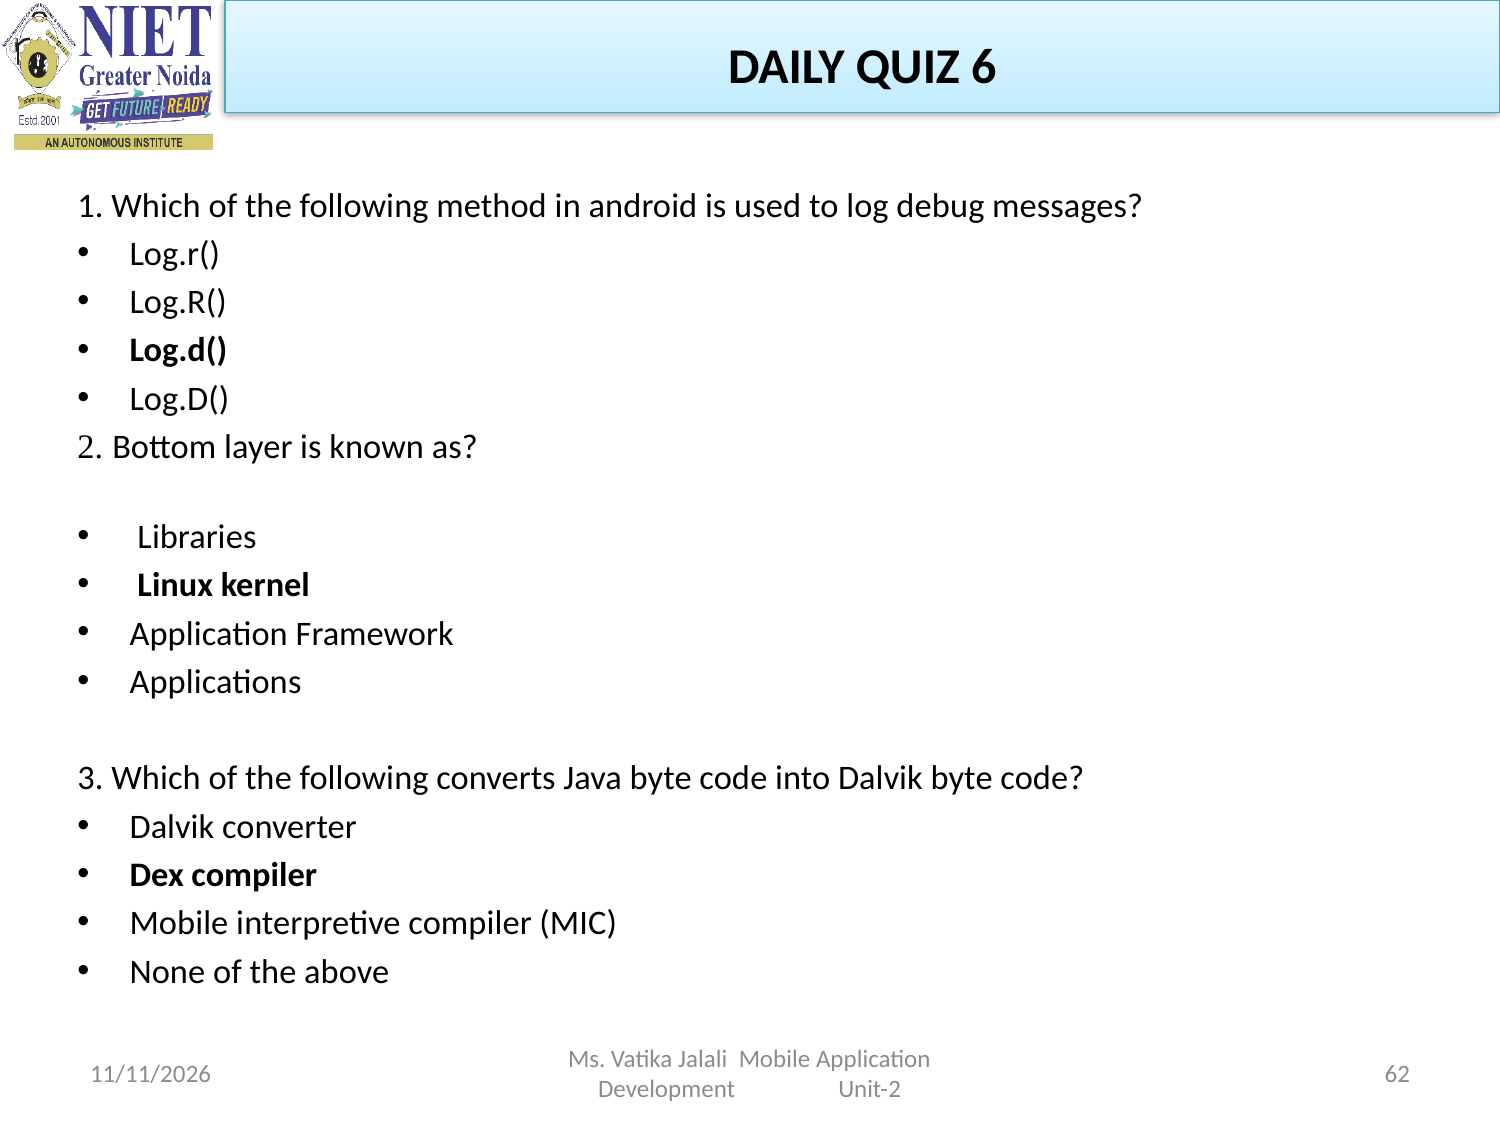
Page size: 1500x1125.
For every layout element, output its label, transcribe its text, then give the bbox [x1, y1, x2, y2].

picture [2, 3, 213, 150]
slide_number 62 [1074, 1042, 1425, 1103]
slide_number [75, 1042, 425, 1103]
list 1. Which of the following method in android is used to log debug messages? Log.r() Log.R() Log.d() Log.D() 2. Bottom layer is known as? Libraries Linux kernel Application Framework Applications 3. Which of the following converts Java byte code into Dalvik byte code? Dalvik converter Dex compiler Mobile interpretive compiler (MIC) None of the above [62, 174, 1413, 1000]
footer Ms. Vatika Jalali Mobile Application Development Unit-2 [512, 1042, 988, 1103]
text_box DAILY QUIZ 6 [224, 0, 1500, 113]
